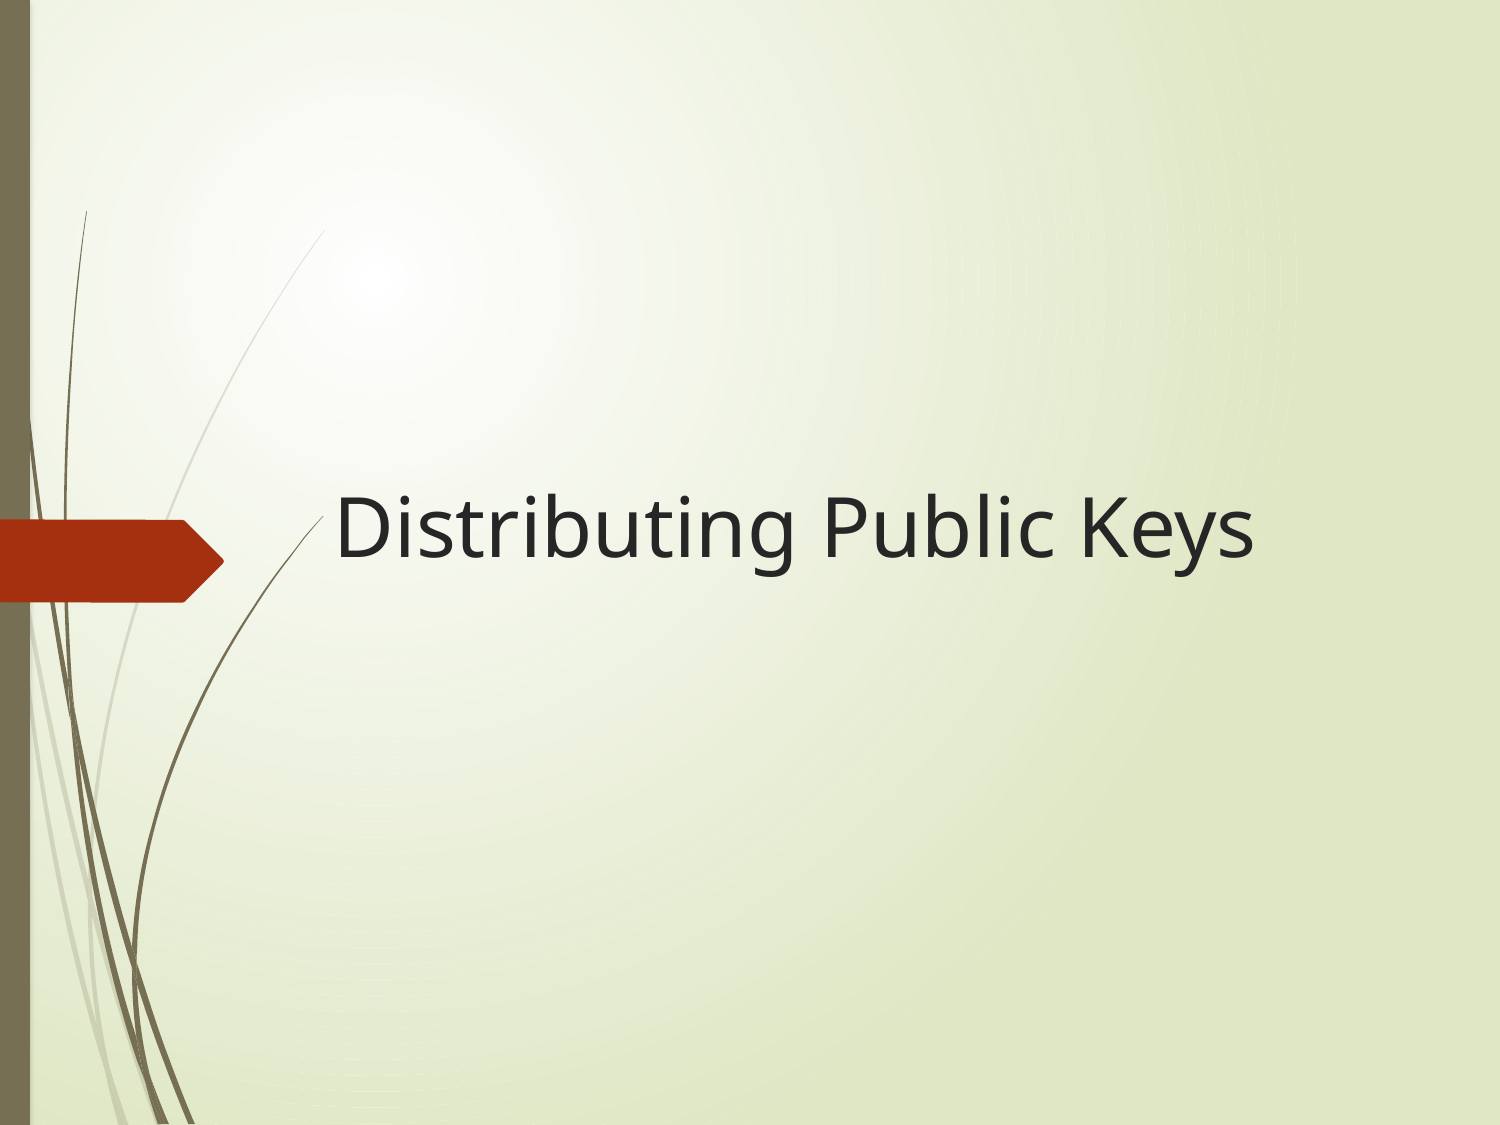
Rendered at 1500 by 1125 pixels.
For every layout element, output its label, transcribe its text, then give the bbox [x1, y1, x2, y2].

title Distributing Public Keys [318, 340, 1400, 582]
